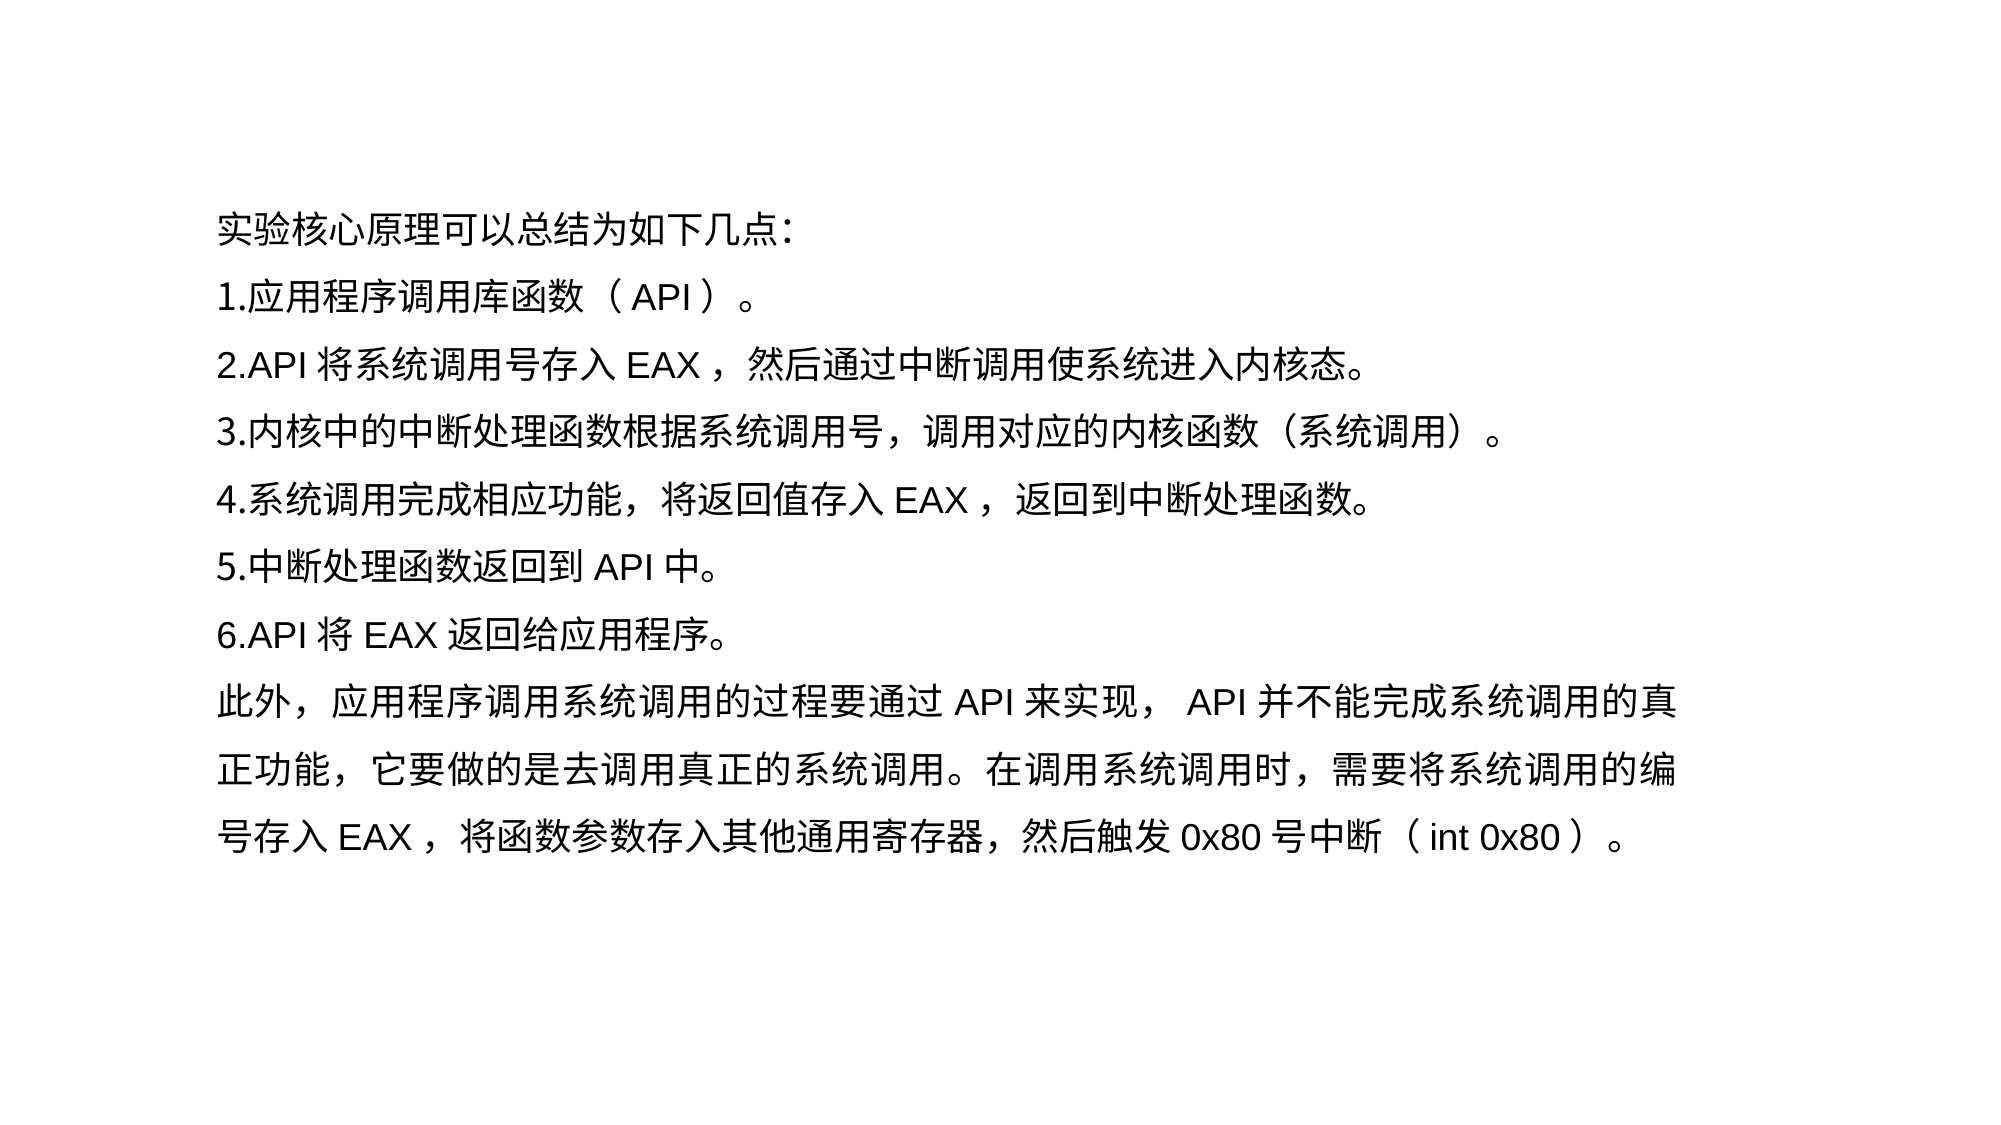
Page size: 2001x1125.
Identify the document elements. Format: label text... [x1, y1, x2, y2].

text_box 实验核心原理可以总结为如下几点： 应用程序调用库函数（API）。 API将系统调用号存入EAX，然后通过中断调用使系统进入内核态。 内核中的中断处理函数根据系统调用号，调用对应的内核函数（系统调用）。 系统调用完成相应功能，将返回值存入EAX，返回到中断处理函数。 中断处理函数返回到API中。 API将EAX返回给应用程序。 此外，应用程序调用系统调用的过程要通过API来实现，API并不能完成系统调用的真正功能，它要做的是去调用真正的系统调用。在调用系统调用时，需要将系统调用的编号存入EAX，将函数参数存入其他通用寄存器，然后触发0x80号中断（int 0x80）。 [201, 175, 1693, 866]
